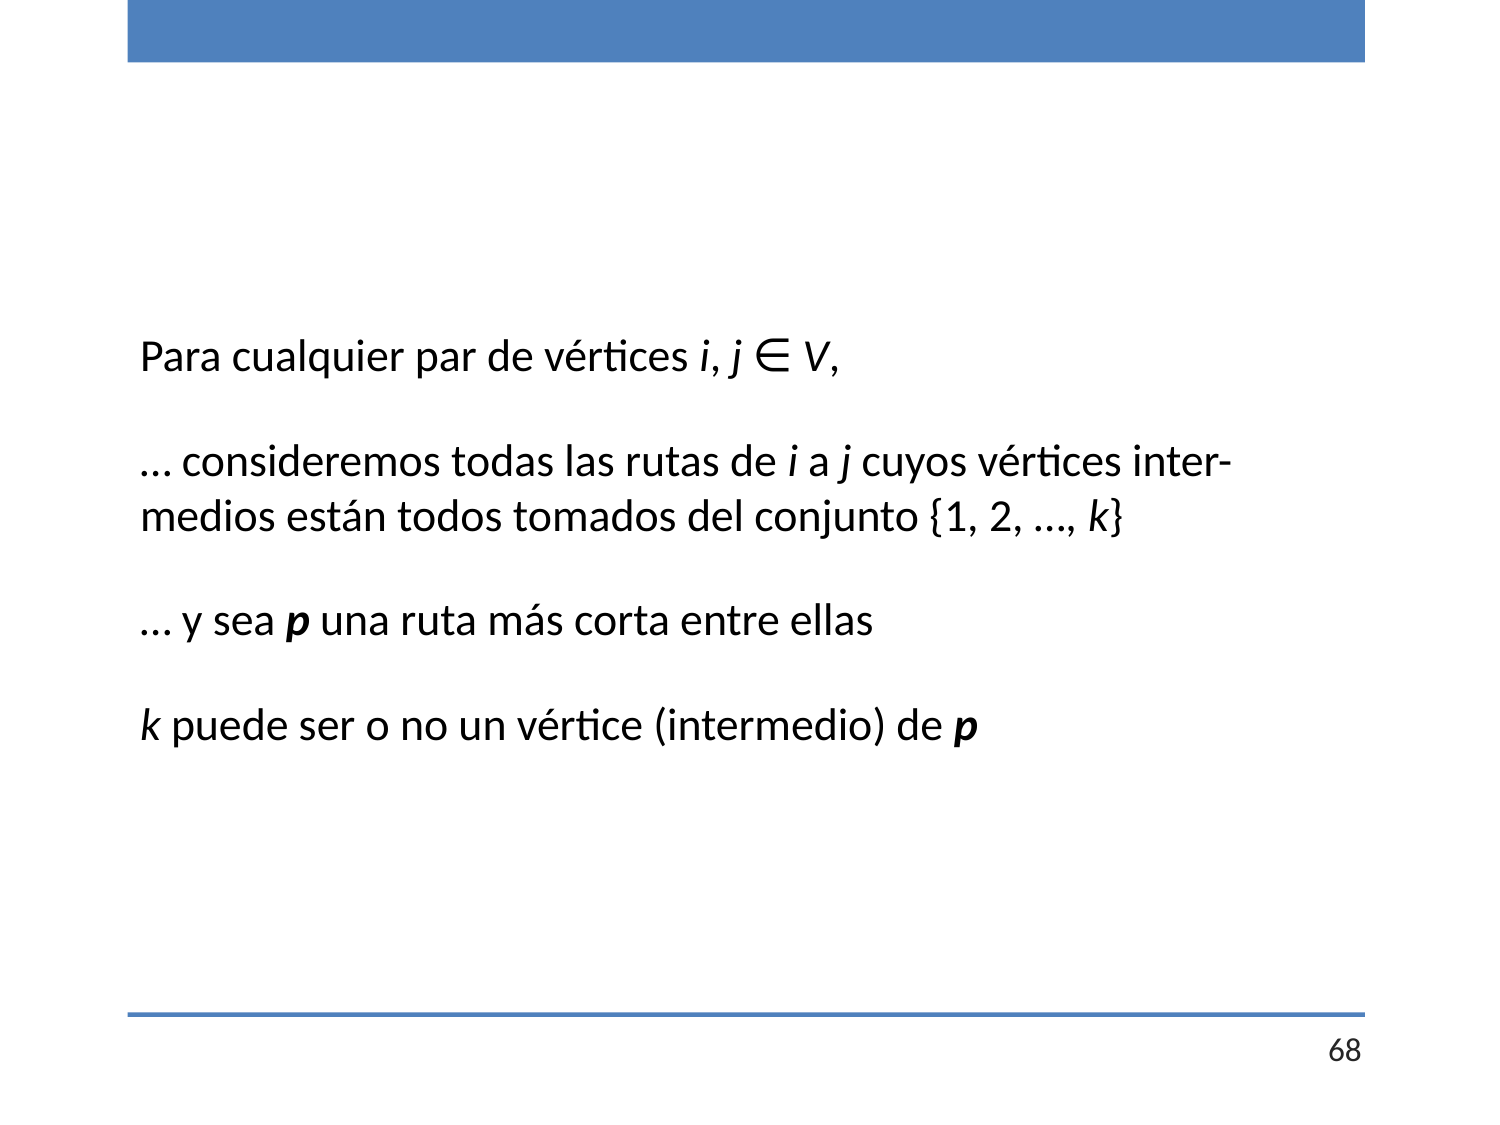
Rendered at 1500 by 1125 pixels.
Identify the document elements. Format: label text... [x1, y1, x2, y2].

slide_number 68 [1251, 1018, 1377, 1079]
list Para cualquier par de vértices i, j ∈ V, … consideremos todas las rutas de i a j cuyos vértices inter-medios están todos tomados del conjunto {1, 2, …, k} … y sea p una ruta más corta entre ellas k puede ser o no un vértice (intermedio) de p [125, 82, 1363, 993]
